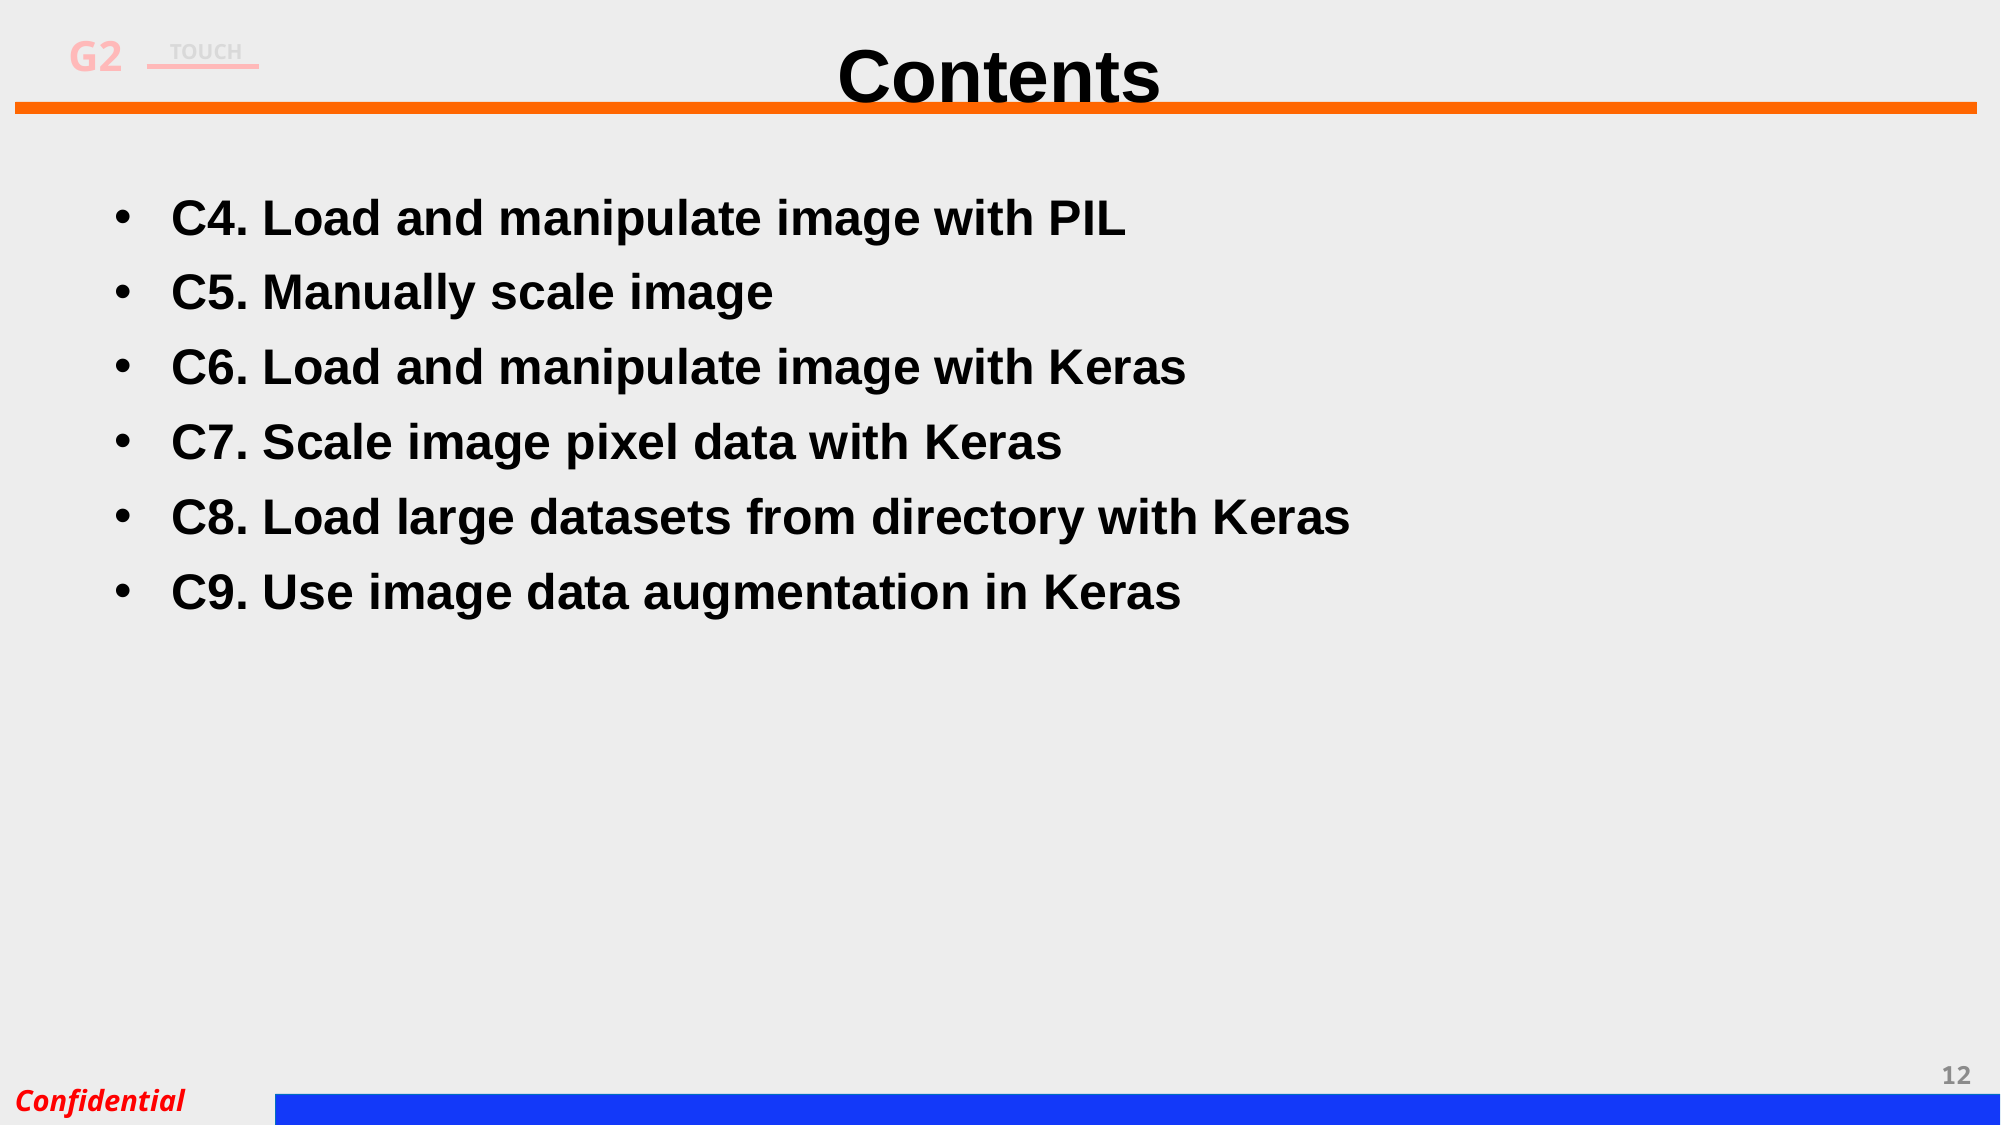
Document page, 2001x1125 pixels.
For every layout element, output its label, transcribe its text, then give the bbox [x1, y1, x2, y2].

title Contents [0, 19, 2000, 138]
slide_number 12 [1519, 1046, 1987, 1107]
list C4. Load and manipulate image with PIL C5. Manually scale image C6. Load and manipulate image with Keras C7. Scale image pixel data with Keras C8. Load large datasets from directory with Keras C9. Use image data augmentation in Keras [99, 184, 1900, 917]
